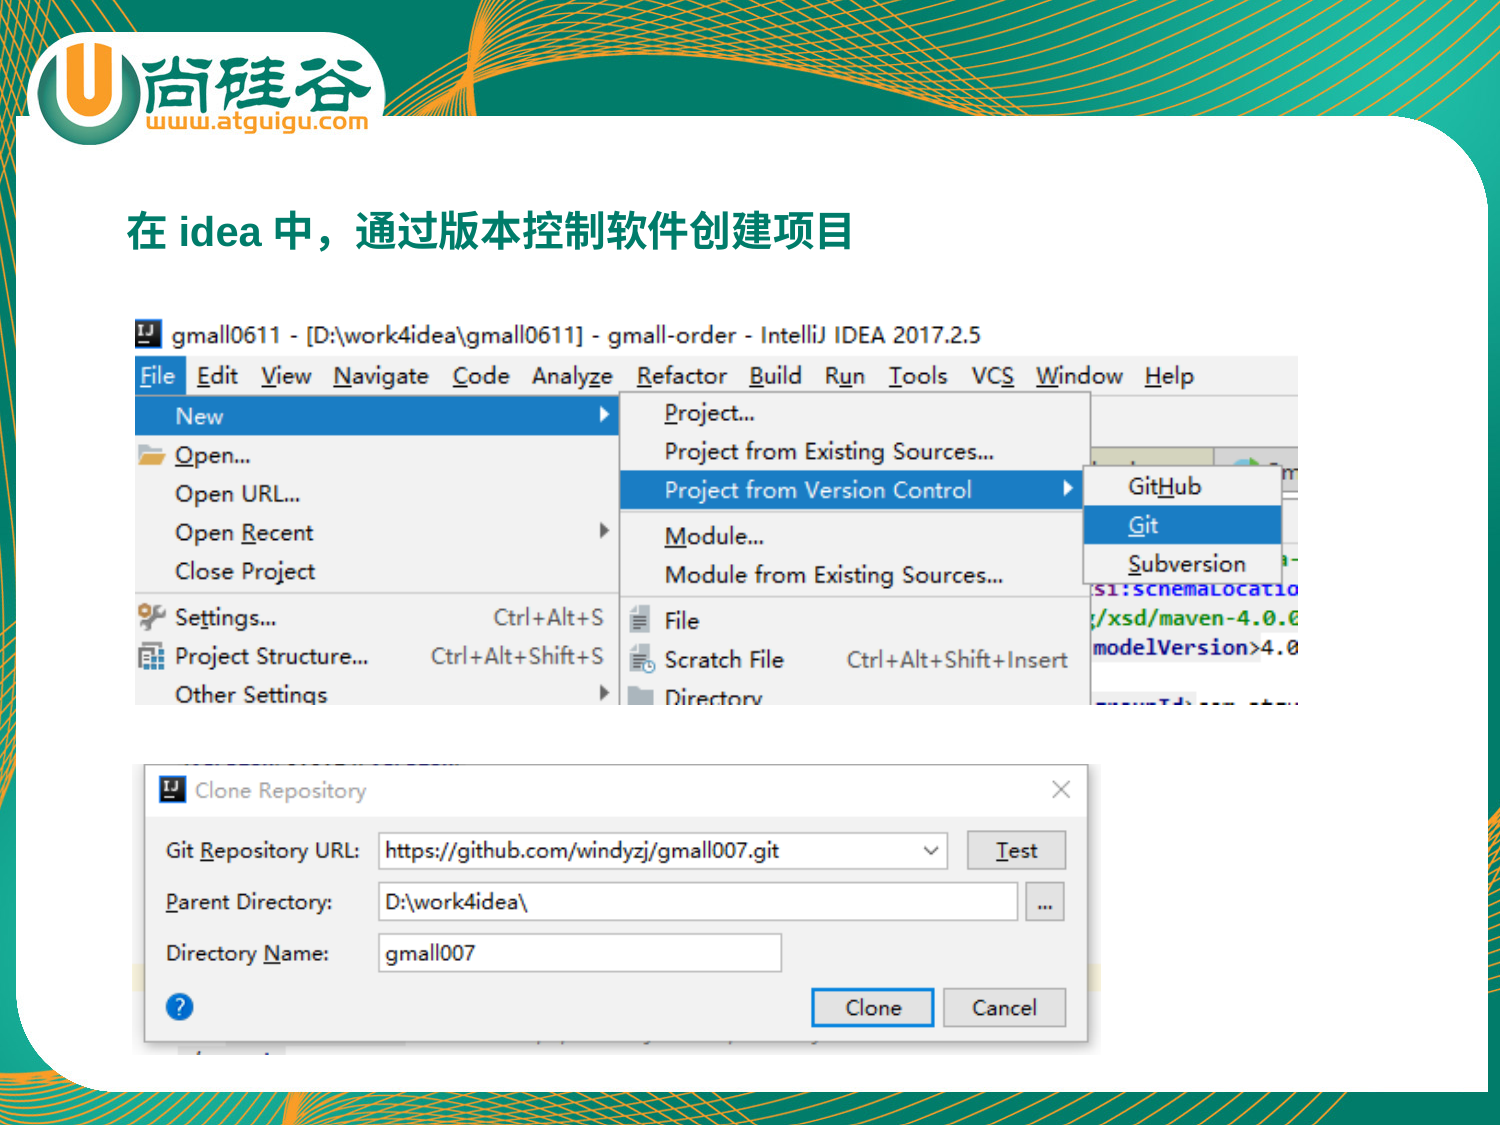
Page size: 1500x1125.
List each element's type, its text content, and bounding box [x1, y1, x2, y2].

text_box 在idea中，通过版本控制软件创建项目 [112, 172, 1199, 263]
picture [0, 0, 1500, 1125]
